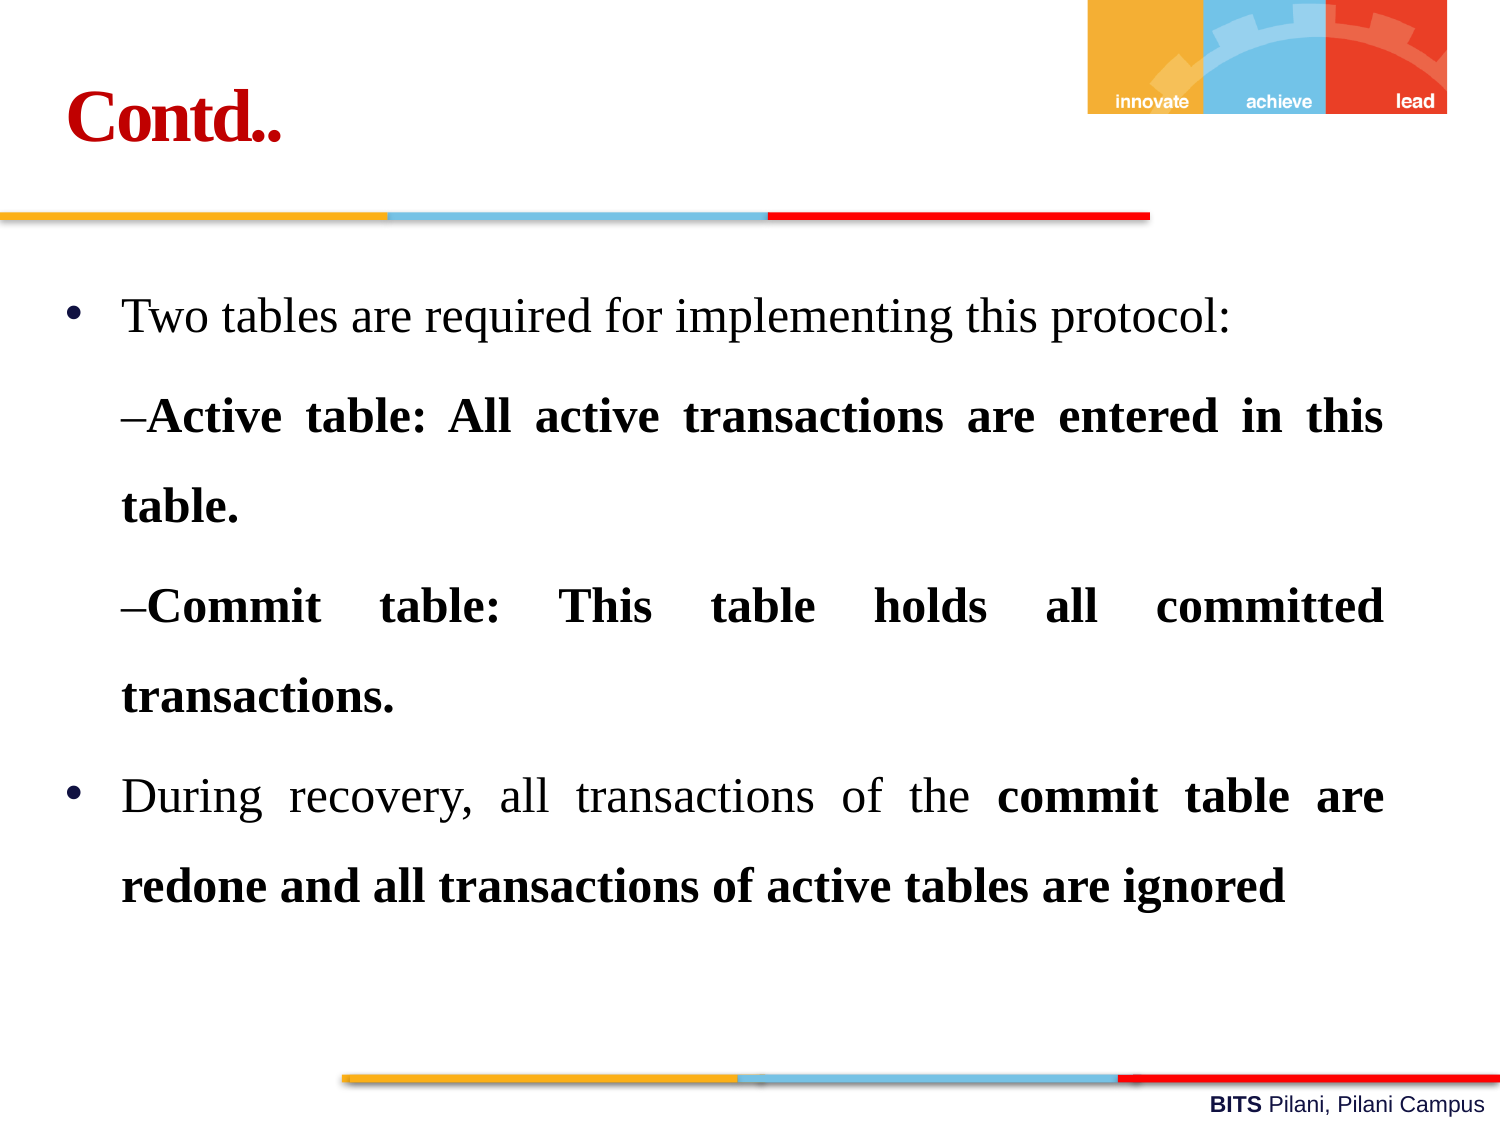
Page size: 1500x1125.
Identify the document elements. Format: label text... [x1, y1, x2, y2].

list Two tables are required for implementing this protocol: –Active table: All active transactions are entered in this table. –Commit table: This table holds all committed transactions. During recovery, all transactions of the commit table are redone and all transactions of active tables are ignored [50, 245, 1400, 988]
list Contd.. [50, 24, 1088, 213]
picture [1087, 0, 1448, 114]
